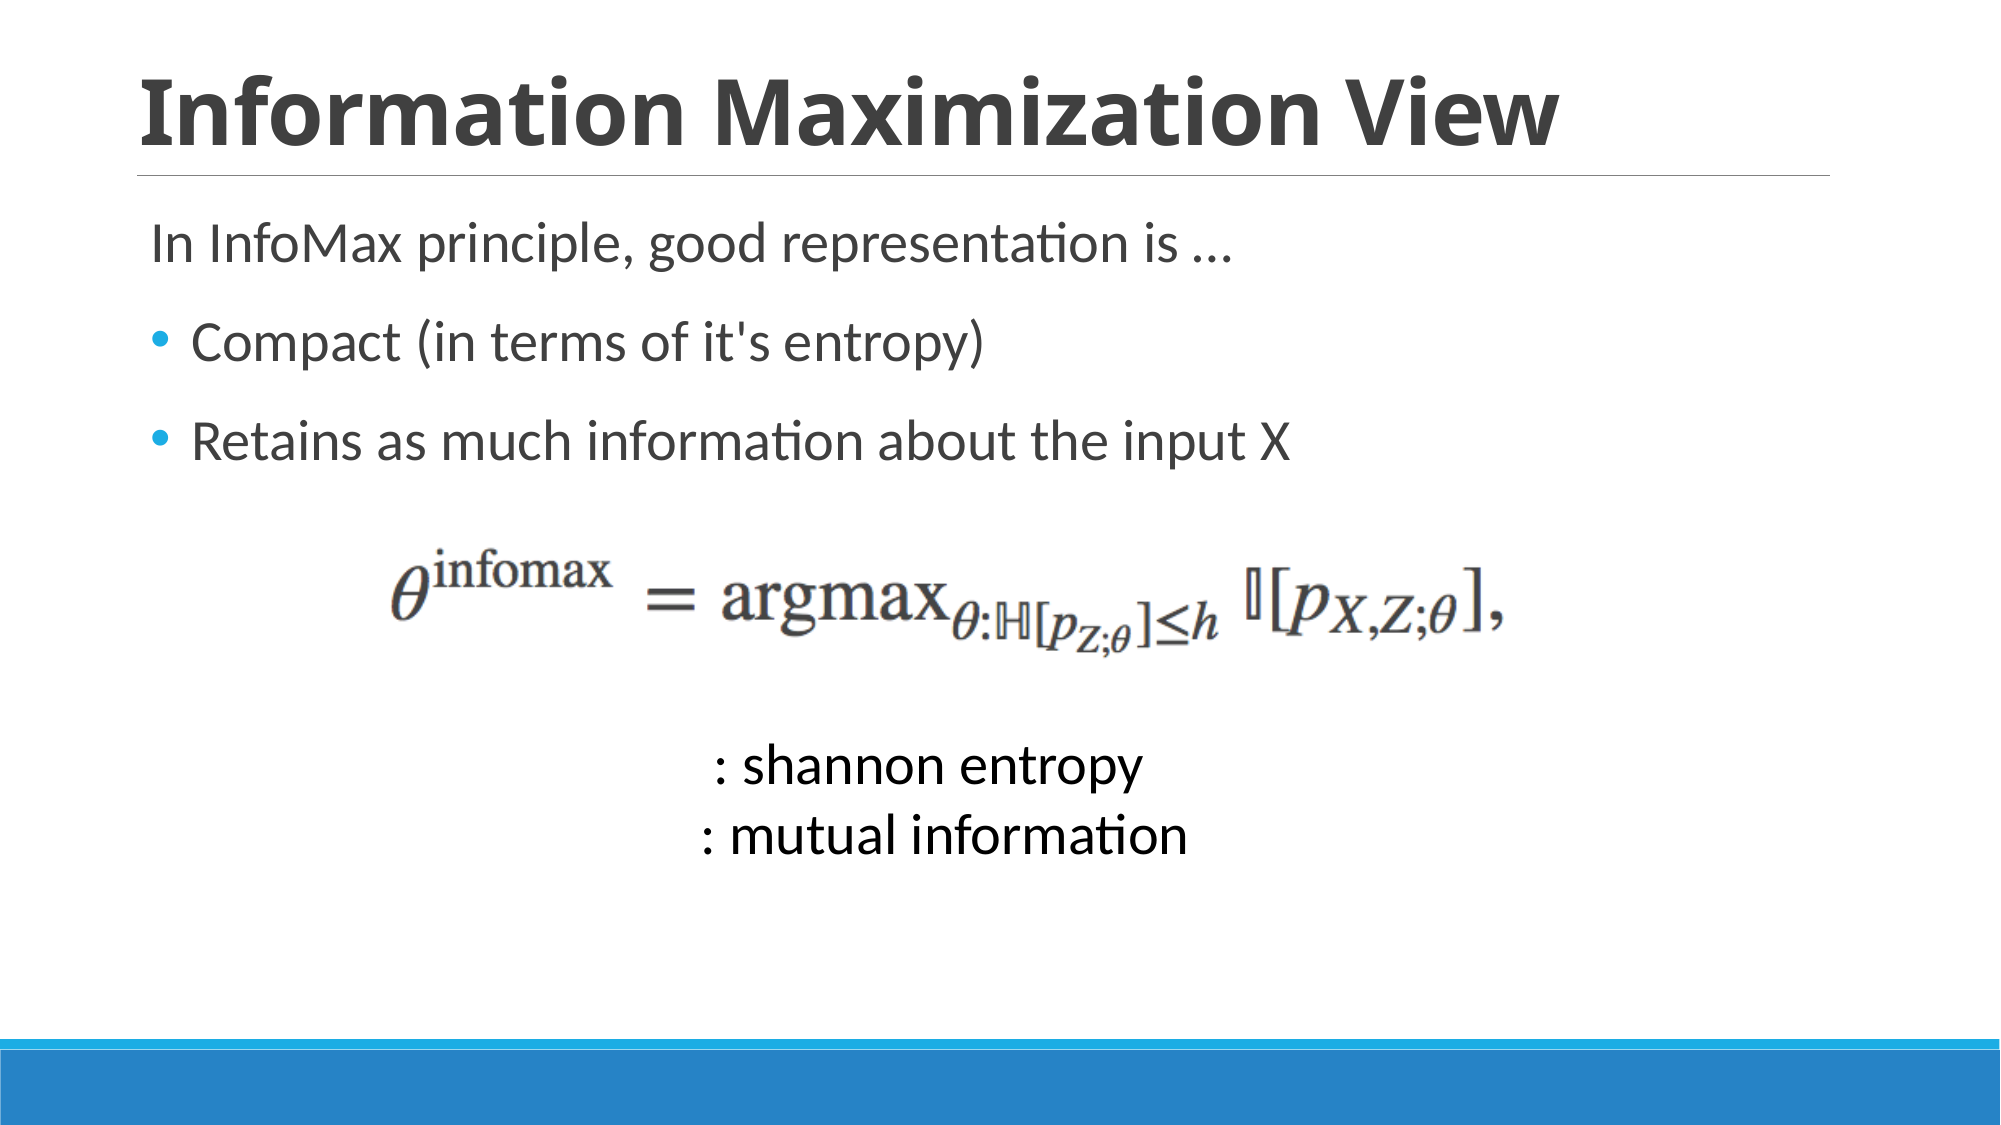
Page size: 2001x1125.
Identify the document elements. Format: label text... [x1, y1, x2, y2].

picture [352, 508, 1538, 696]
list In InfoMax principle, good representation is … Compact (in terms of it's entropy) Retains as much information about the input X [132, 196, 1849, 933]
title Information Maximization View [124, 52, 1840, 173]
